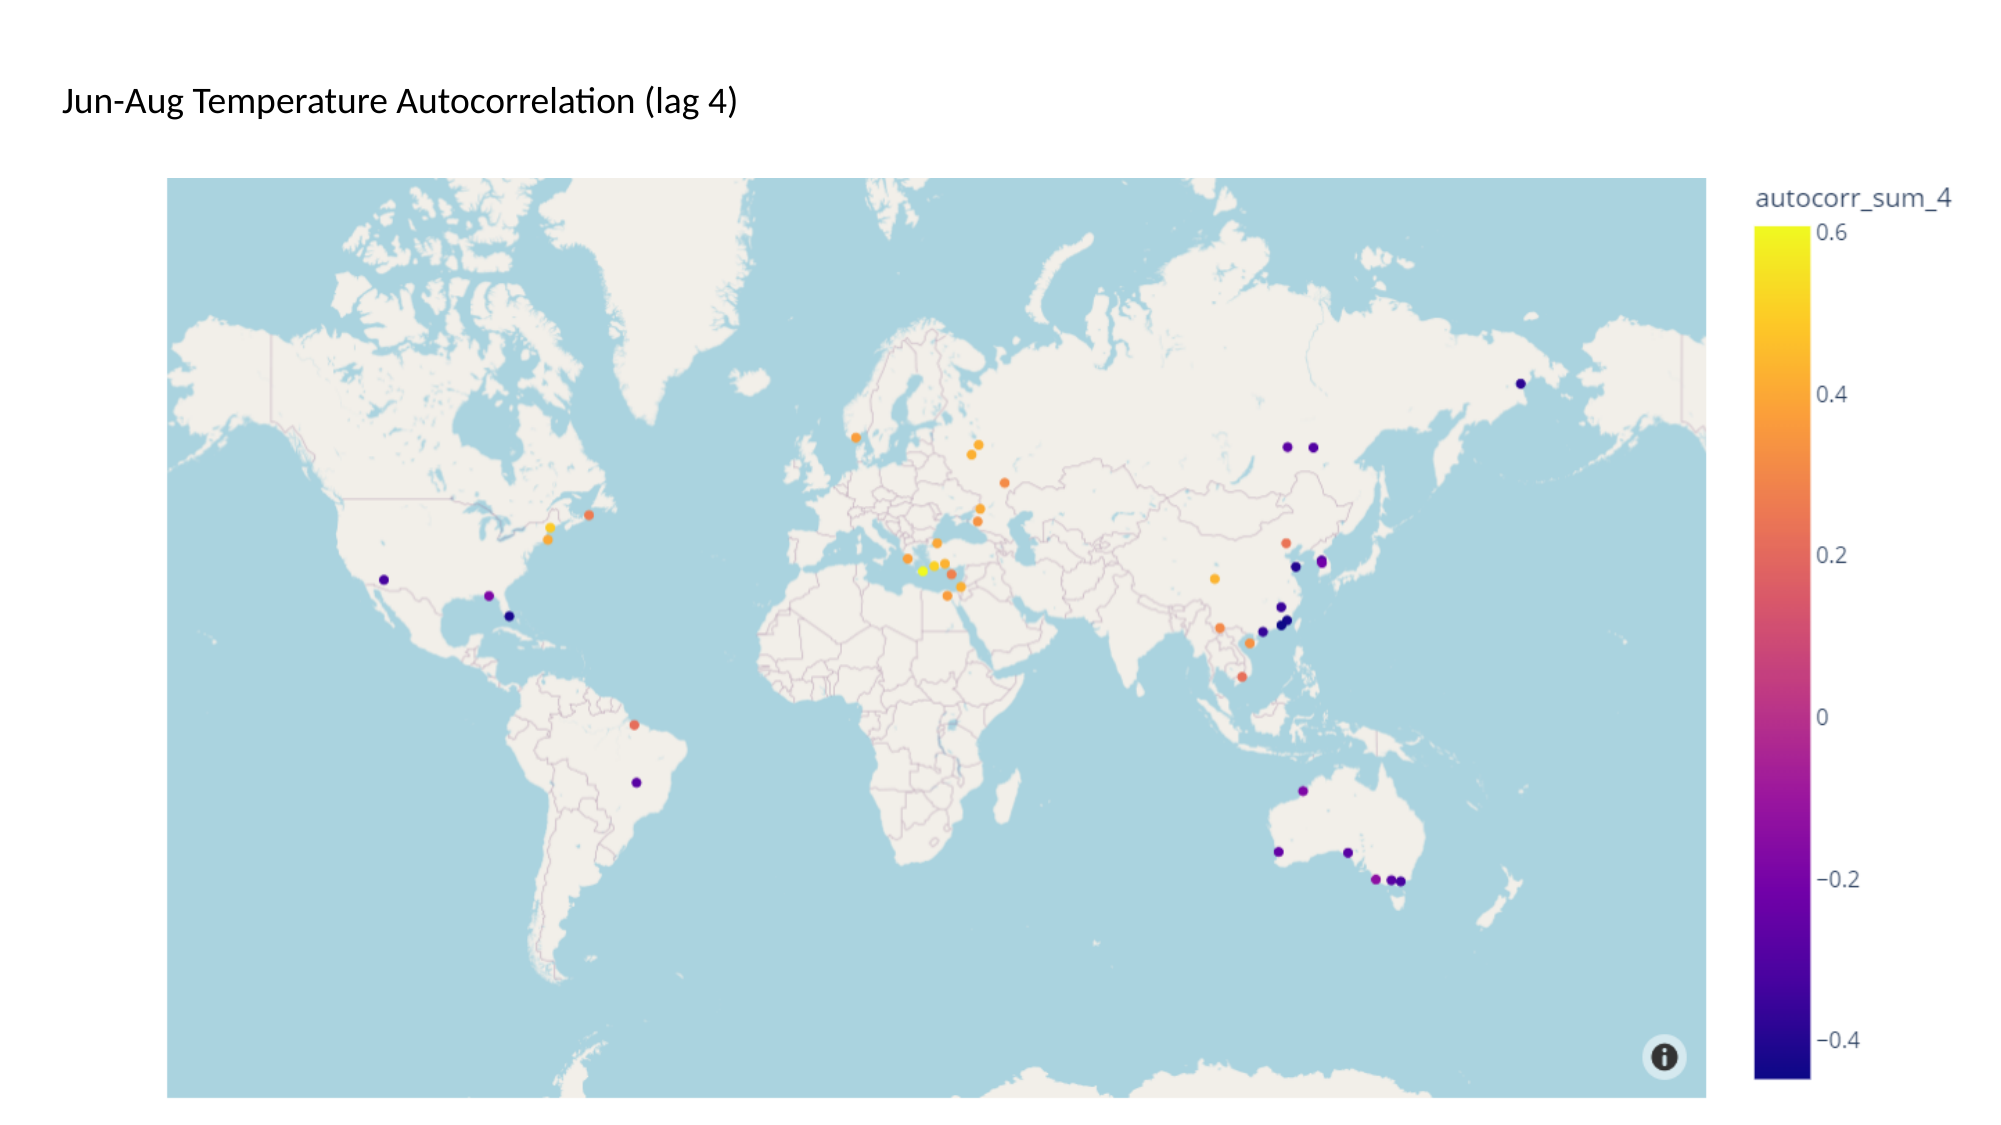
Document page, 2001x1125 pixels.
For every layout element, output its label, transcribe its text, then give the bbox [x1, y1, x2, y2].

text_box Jun-Aug Temperature Autocorrelation (lag 4) [47, 68, 755, 128]
picture [159, 178, 1964, 1112]
